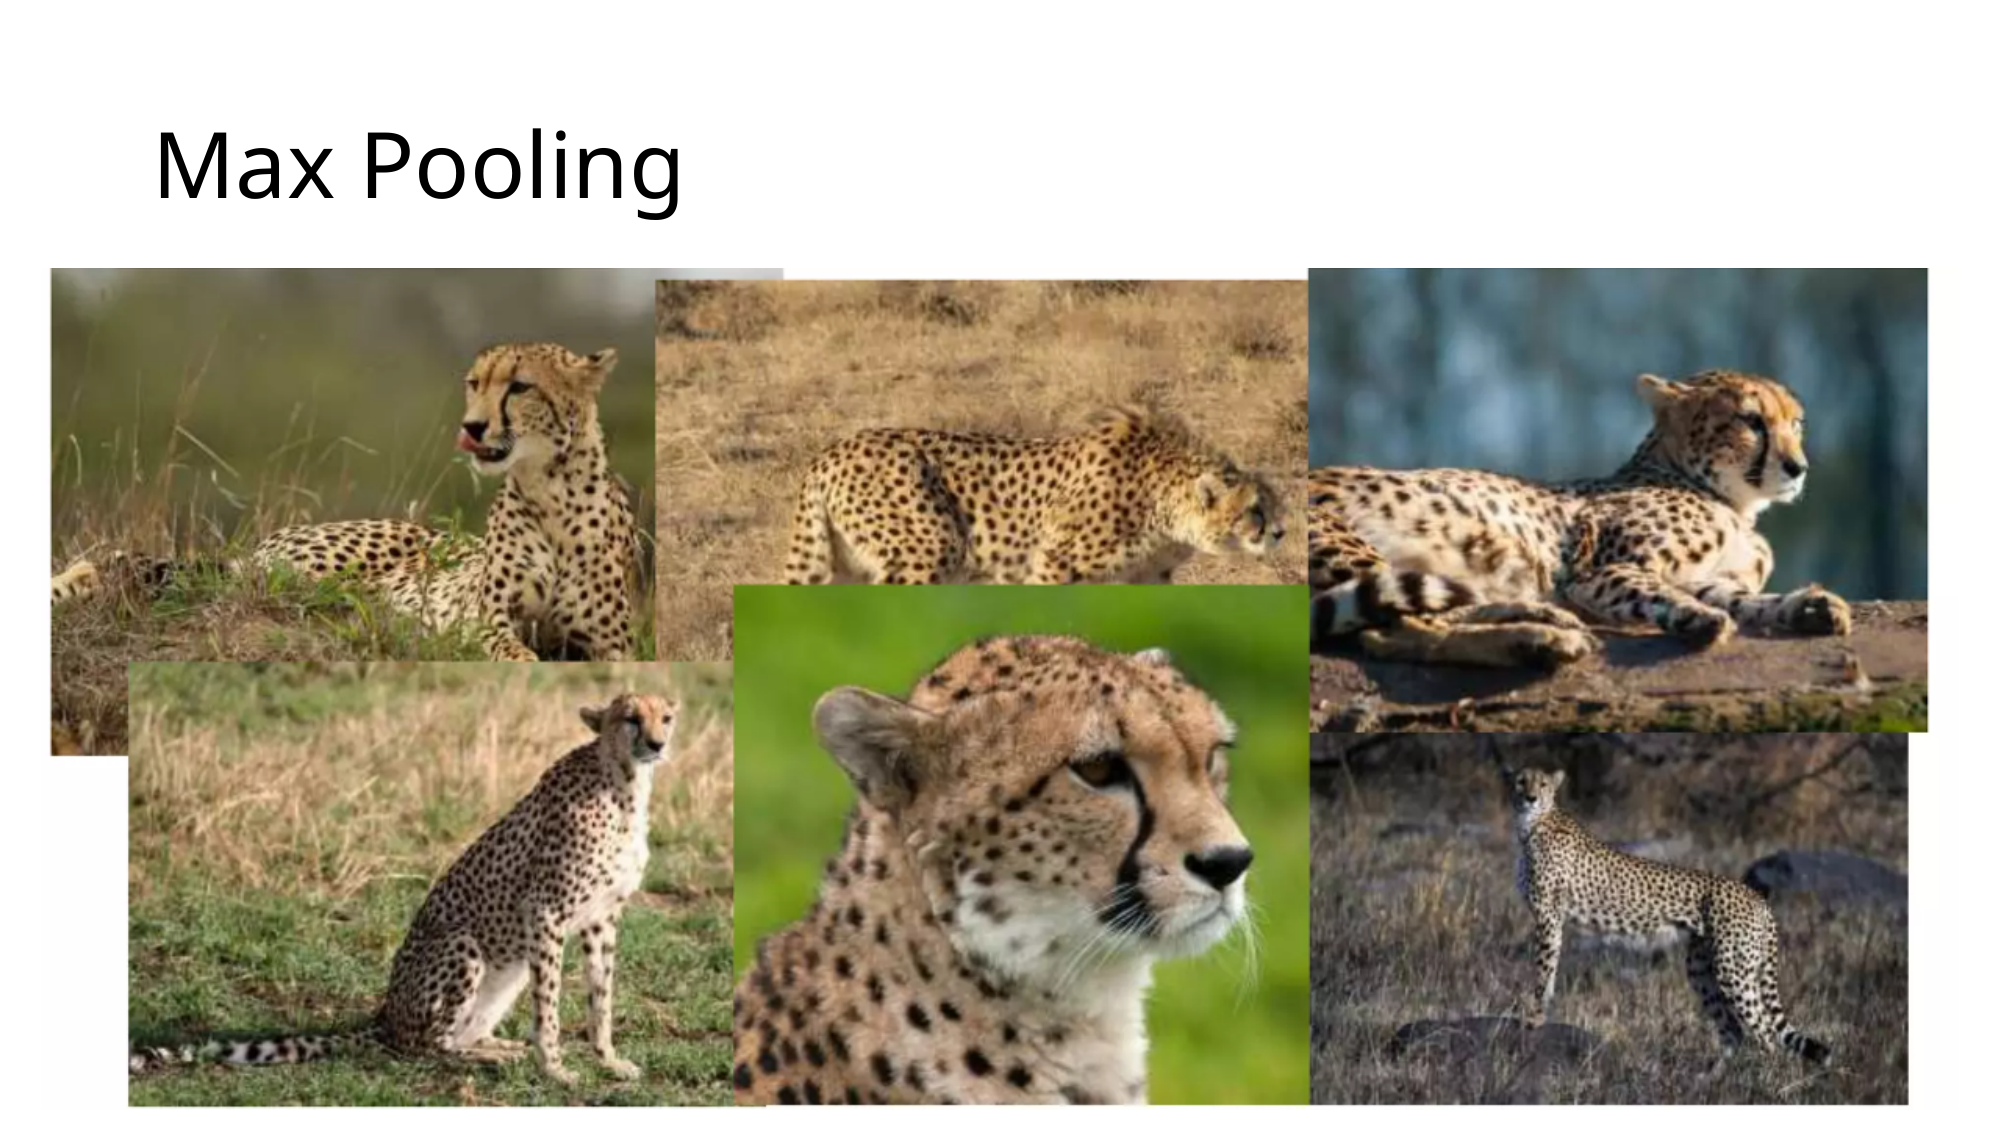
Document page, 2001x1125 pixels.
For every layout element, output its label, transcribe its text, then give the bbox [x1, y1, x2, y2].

title Max Pooling [137, 59, 1863, 268]
picture [41, 268, 1959, 1110]
